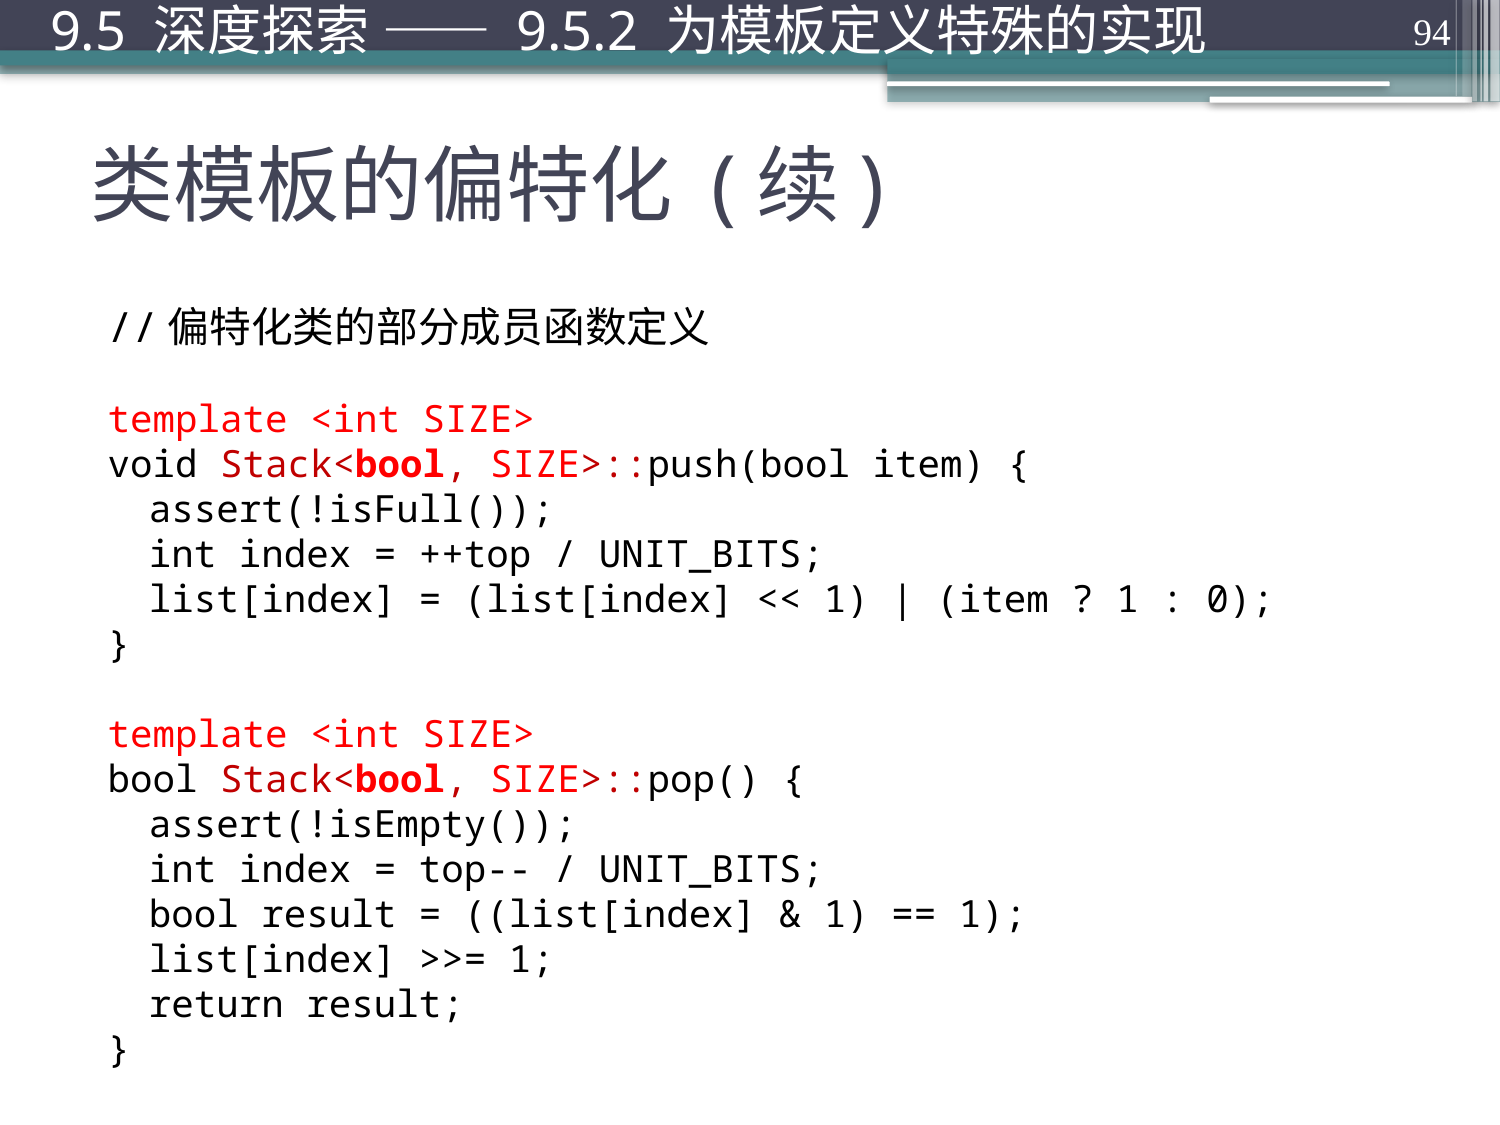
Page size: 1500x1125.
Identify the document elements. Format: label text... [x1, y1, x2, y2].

title 类模板的偏特化 (续) [75, 94, 1425, 270]
slide_number 94 [1400, 0, 1466, 61]
text_box 9.5 深度探索 —— 9.5.2 为模板定义特殊的实现 [35, 0, 1400, 71]
list //偏特化类的部分成员函数定义 template <int SIZE> void Stack<bool, SIZE>::push(bool item) { assert(!isFull()); int index = ++top / UNIT_BITS; list[index] = (list[index] << 1) | (item ? 1 : 0); } template <int SIZE> bool Stack<bool, SIZE>::pop() { assert(!isEmpty()); int index = top-- / UNIT_BITS; bool result = ((list[index] & 1) == 1); list[index] >>= 1; return result; } [75, 292, 1425, 1079]
